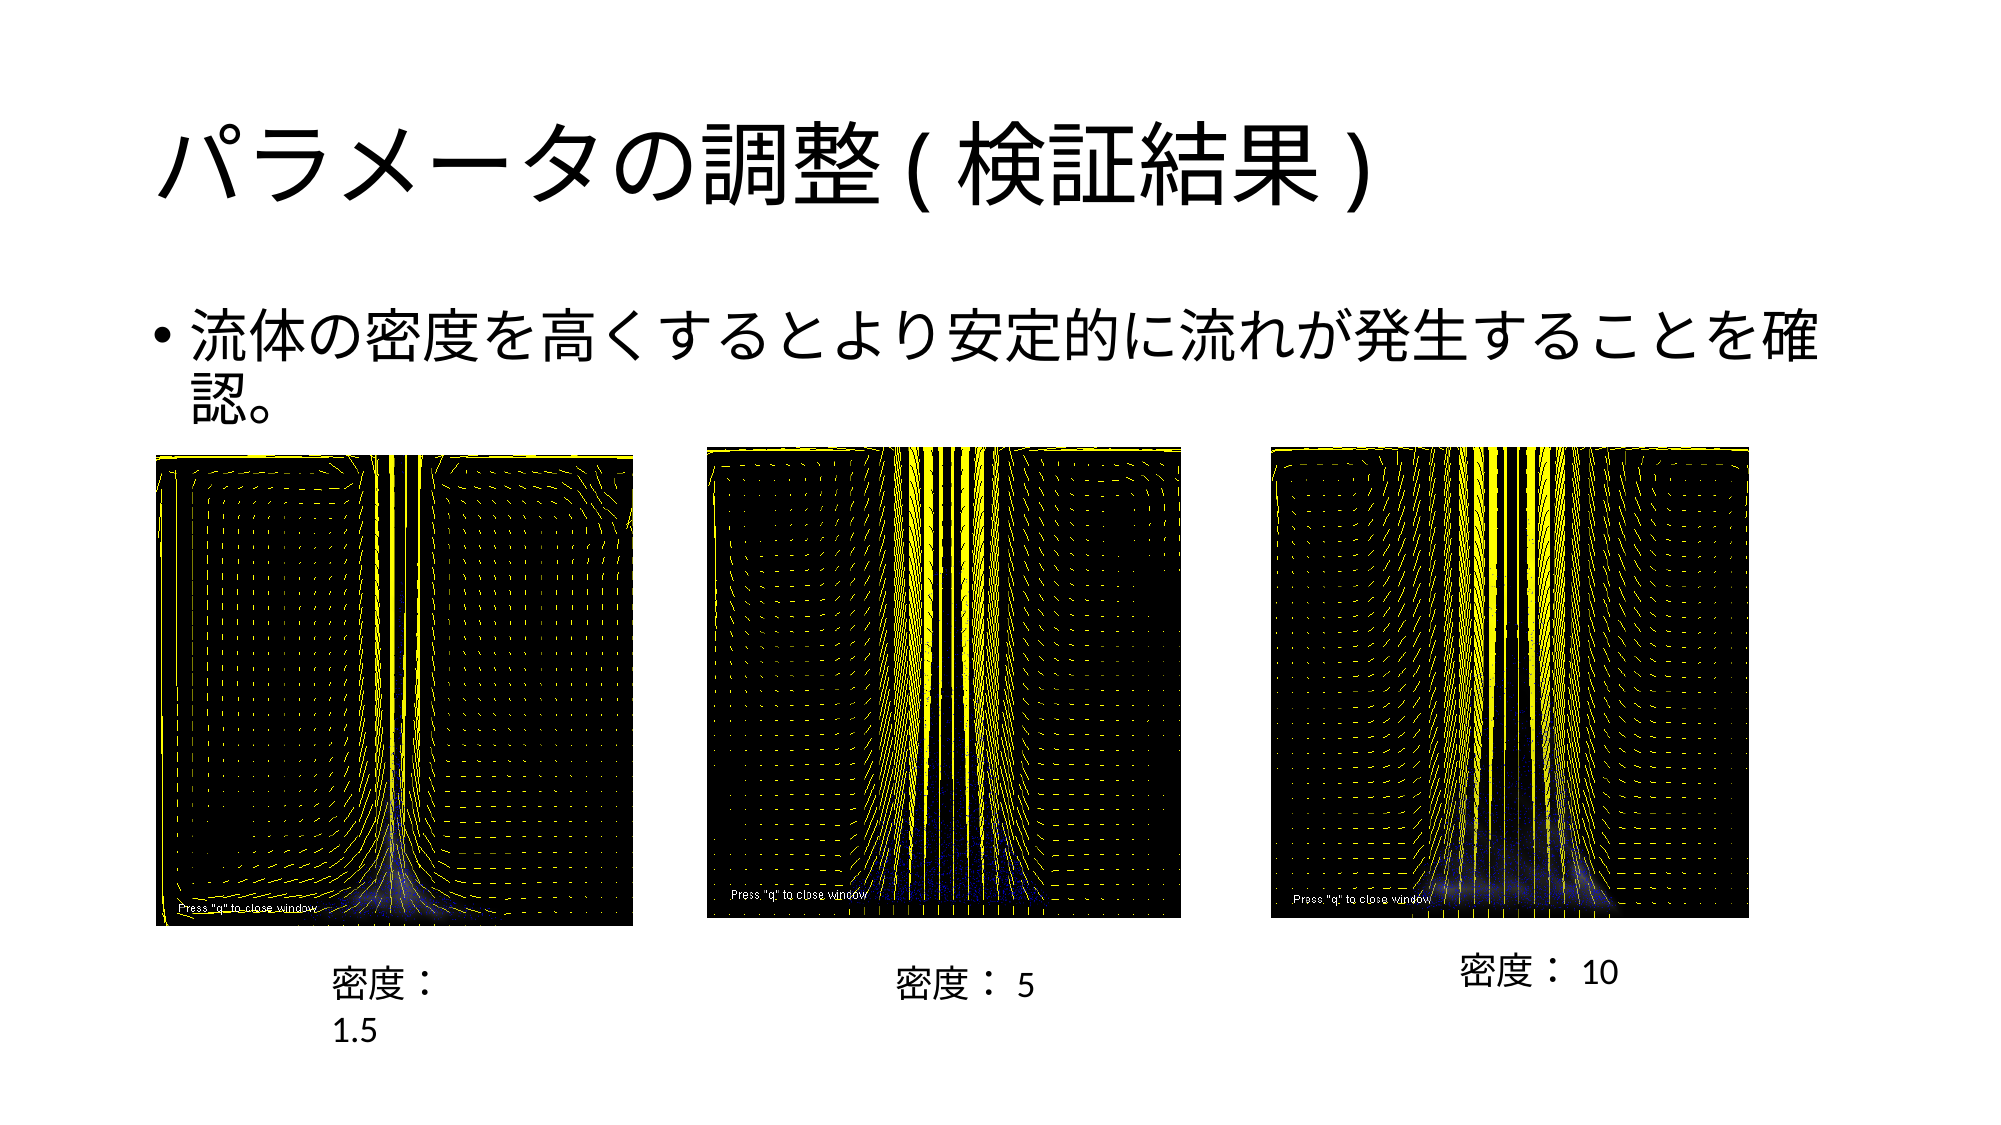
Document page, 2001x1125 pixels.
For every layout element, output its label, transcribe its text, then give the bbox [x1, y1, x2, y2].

text_box 密度：10 [1444, 939, 1638, 999]
title パラメータの調整(検証結果) [137, 59, 1863, 278]
text_box 密度：1.5 [316, 952, 510, 1058]
picture [156, 454, 633, 926]
picture [1271, 447, 1749, 918]
list 流体の密度を高くするとより安定的に流れが発生することを確認。 [137, 299, 1863, 1014]
picture [707, 447, 1181, 918]
text_box 密度：5 [880, 952, 1074, 1013]
